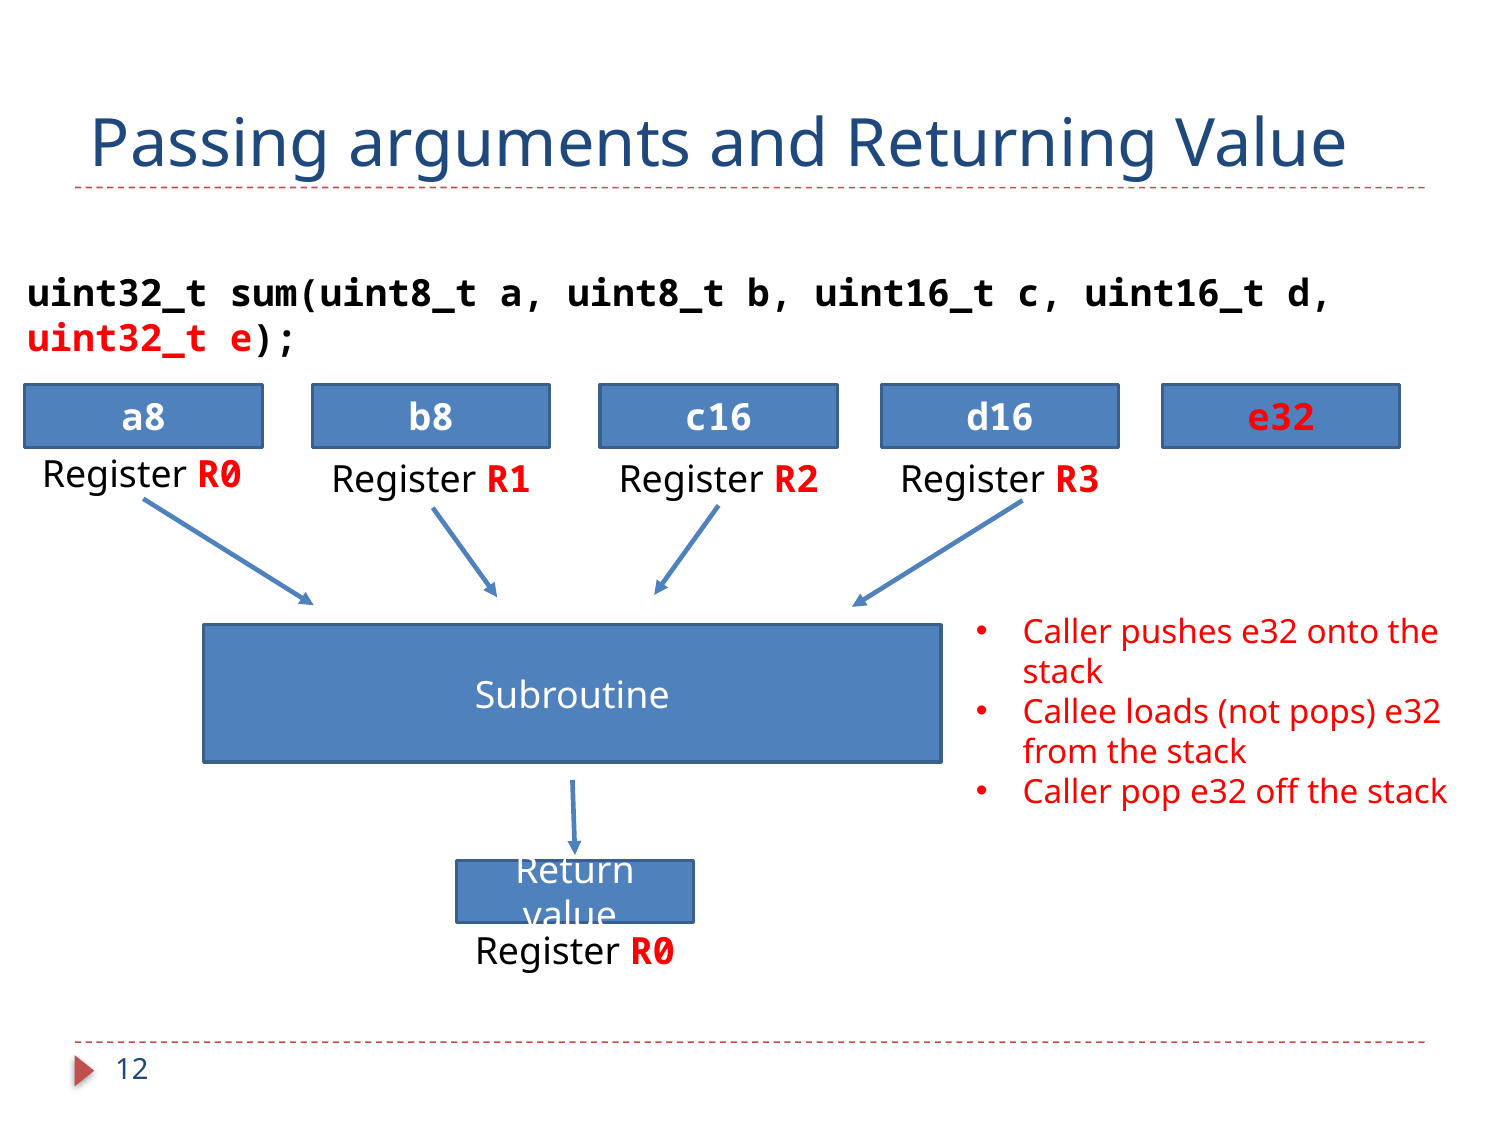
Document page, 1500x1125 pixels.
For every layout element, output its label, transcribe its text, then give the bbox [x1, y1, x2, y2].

text_box uint32_t sum(uint8_t a, uint8_t b, uint16_t c, uint16_t d, uint32_t e); [12, 261, 1500, 367]
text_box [24, 384, 1119, 981]
title Passing arguments and Returning Value [75, 24, 1425, 188]
text_box e32 [1161, 383, 1401, 449]
text_box Caller pushes e32 onto the stack Callee loads (not pops) e32 from the stack Caller pop e32 off the stack [1124, 602, 1500, 817]
slide_number 12 [100, 1042, 426, 1103]
